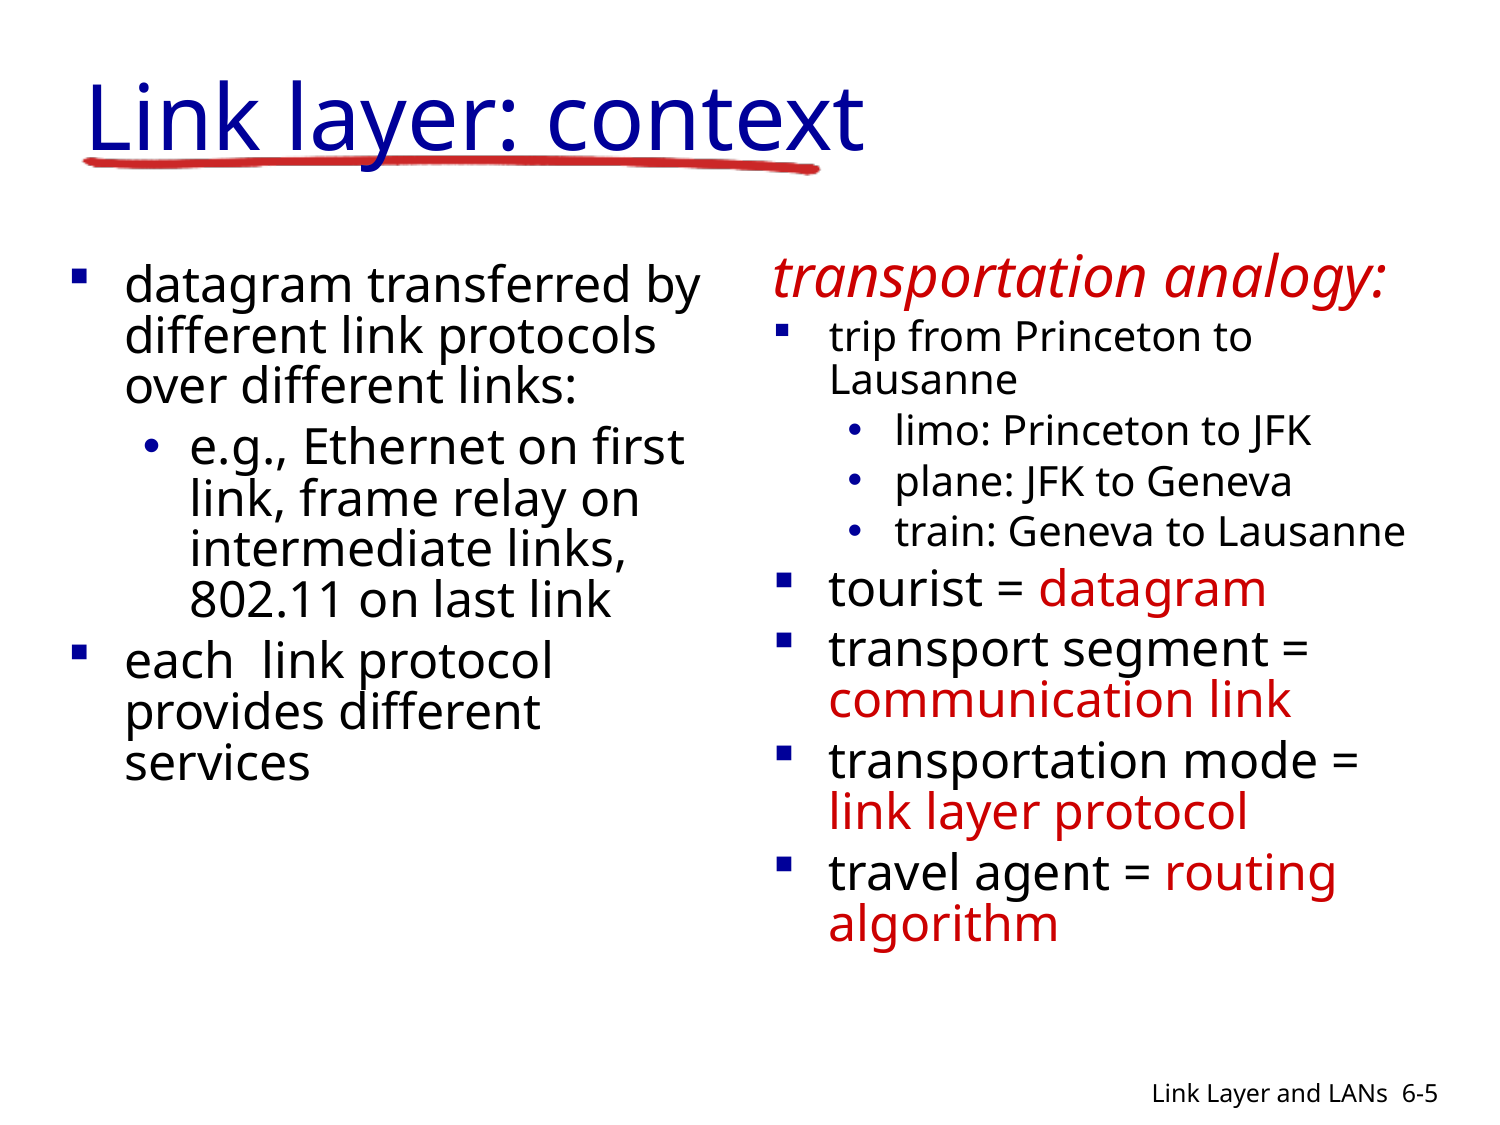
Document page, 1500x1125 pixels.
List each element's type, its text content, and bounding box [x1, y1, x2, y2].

list datagram transferred by different link protocols over different links: e.g., Ethernet on first link, frame relay on intermediate links, 802.11 on last link each link protocol provides different services [52, 253, 734, 1017]
list transportation analogy: trip from Princeton to Lausanne limo: Princeton to JFK plane: JFK to Geneva train: Geneva to Lausanne tourist = datagram transport segment = communication link transportation mode = link layer protocol travel agent = routing algorithm [757, 242, 1445, 1006]
picture [78, 151, 830, 181]
footer Link Layer and LANs [1045, 1069, 1404, 1110]
title Link layer: context [69, 40, 1345, 188]
slide_number 6-5 [1387, 1069, 1478, 1115]
